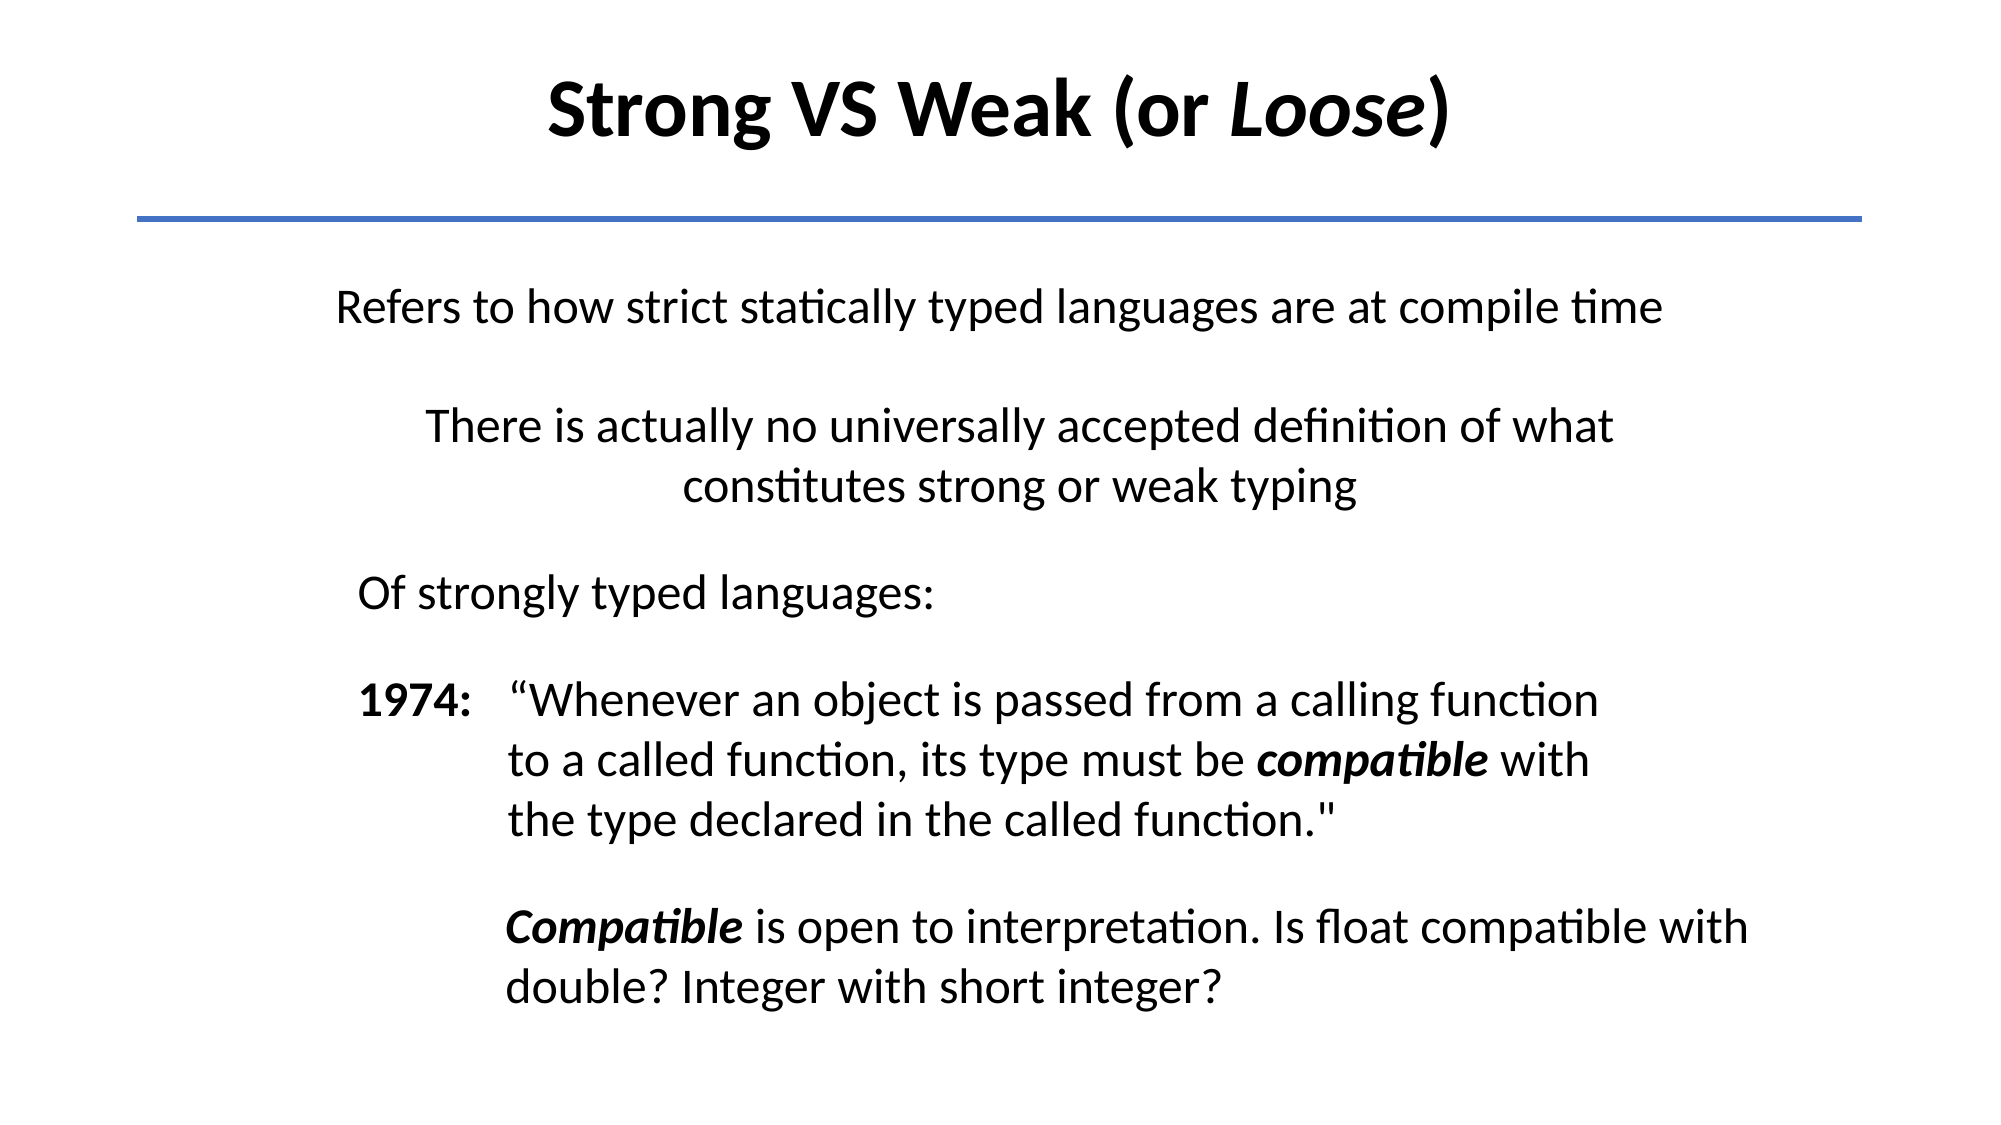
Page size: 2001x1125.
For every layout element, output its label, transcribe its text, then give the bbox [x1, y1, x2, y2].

text_box There is actually no universally accepted definition of what constitutes strong or weak typing [342, 385, 1698, 520]
text_box Refers to how strict statically typed languages are at compile time [152, 266, 1848, 341]
text_box 1974: “Whenever an object is passed from a calling function to a called function, its type must be compatible with the type declared in the called function." [342, 658, 1650, 854]
text_box Compatible is open to interpretation. Is float compatible with double? Integer with short integer? [490, 886, 1768, 1021]
text_box Strong VS Weak (or Loose) [137, 1, 1863, 218]
text_box Of strongly typed languages: [342, 552, 1443, 628]
